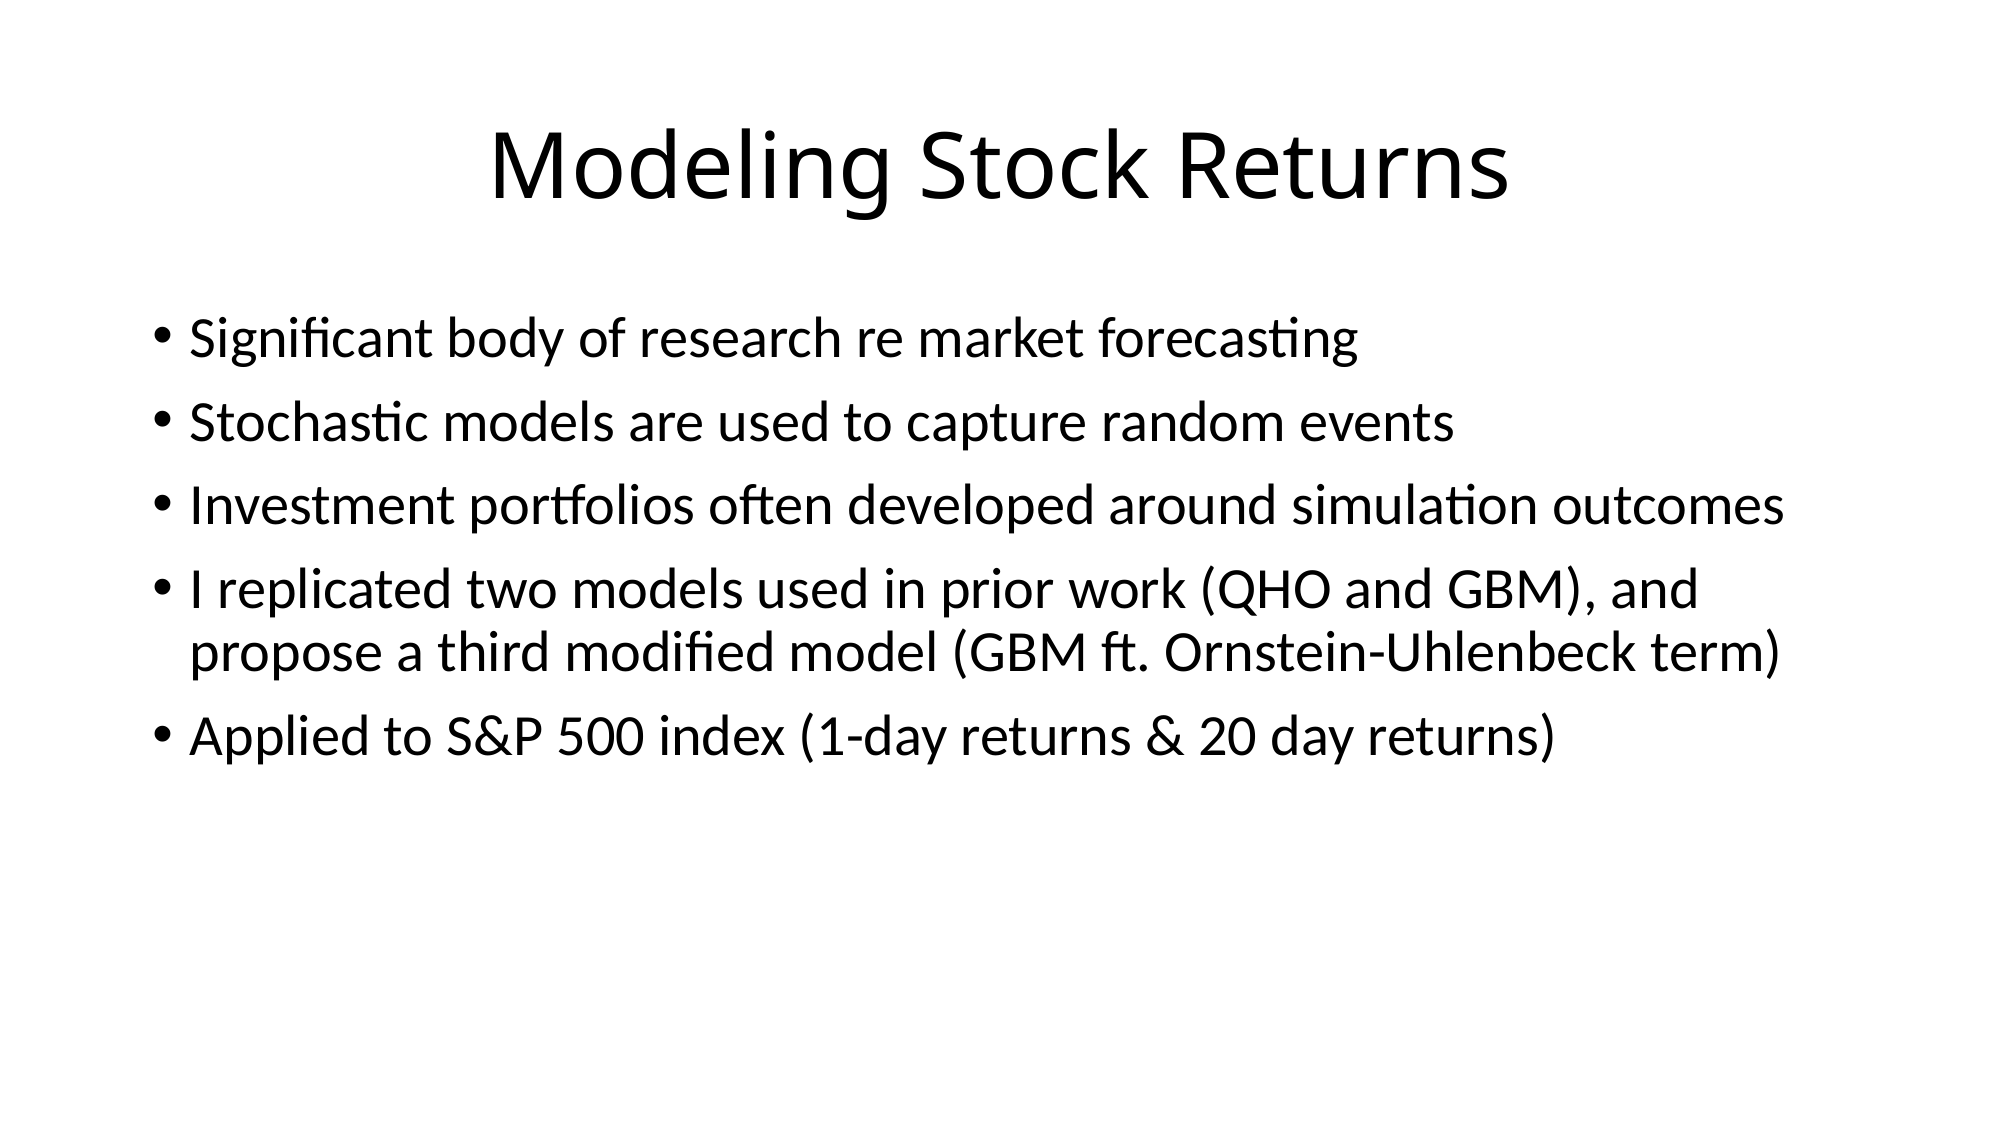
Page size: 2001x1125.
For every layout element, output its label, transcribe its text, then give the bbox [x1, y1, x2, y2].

title Modeling Stock Returns [137, 59, 1863, 278]
list Significant body of research re market forecasting Stochastic models are used to capture random events Investment portfolios often developed around simulation outcomes I replicated two models used in prior work (QHO and GBM), and propose a third modified model (GBM ft. Ornstein-Uhlenbeck term) Applied to S&P 500 index (1-day returns & 20 day returns) [137, 299, 1863, 1014]
